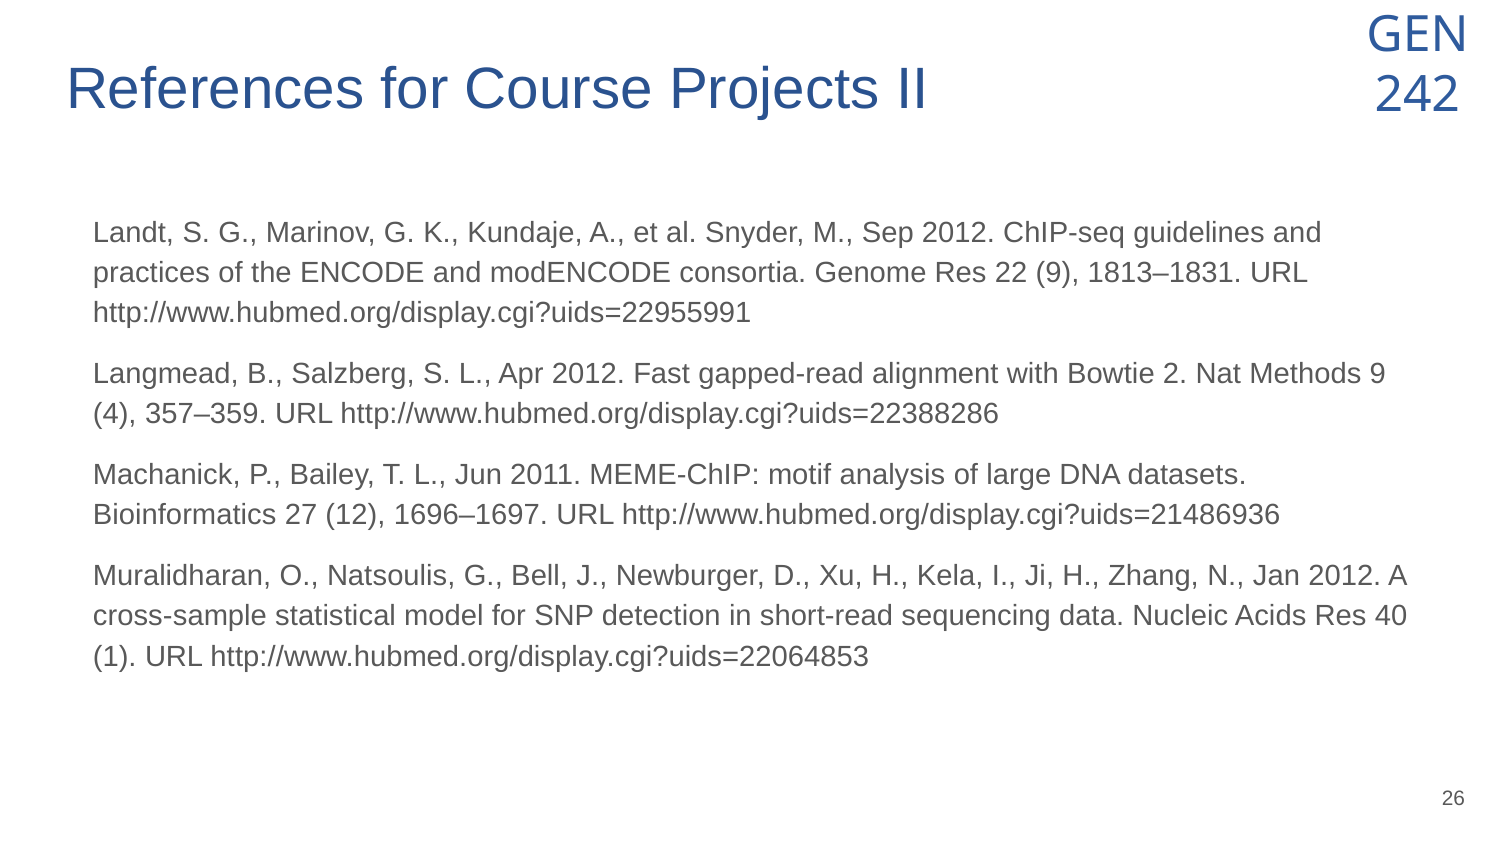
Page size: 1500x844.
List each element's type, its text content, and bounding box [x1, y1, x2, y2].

list Landt, S. G., Marinov, G. K., Kundaje, A., et al. Snyder, M., Sep 2012. ChIP-seq guidelines and practices of the ENCODE and modENCODE consortia. Genome Res 22 (9), 1813–1831. URL http://www.hubmed.org/display.cgi?uids=22955991 Langmead, B., Salzberg, S. L., Apr 2012. Fast gapped-read alignment with Bowtie 2. Nat Methods 9 (4), 357–359. URL http://www.hubmed.org/display.cgi?uids=22388286 Machanick, P., Bailey, T. L., Jun 2011. MEME-ChIP: motif analysis of large DNA datasets. Bioinformatics 27 (12), 1696–1697. URL http://www.hubmed.org/display.cgi?uids=21486936 Muralidharan, O., Natsoulis, G., Bell, J., Newburger, D., Xu, H., Kela, I., Ji, H., Zhang, N., Jan 2012. A cross-sample statistical model for SNP detection in short-read sequencing data. Nucleic Acids Res 40 (1). URL http://www.hubmed.org/display.cgi?uids=22064853 [2, 192, 1442, 754]
slide_number ‹#› [1389, 764, 1480, 830]
title References for Course Projects II [51, 35, 1449, 130]
